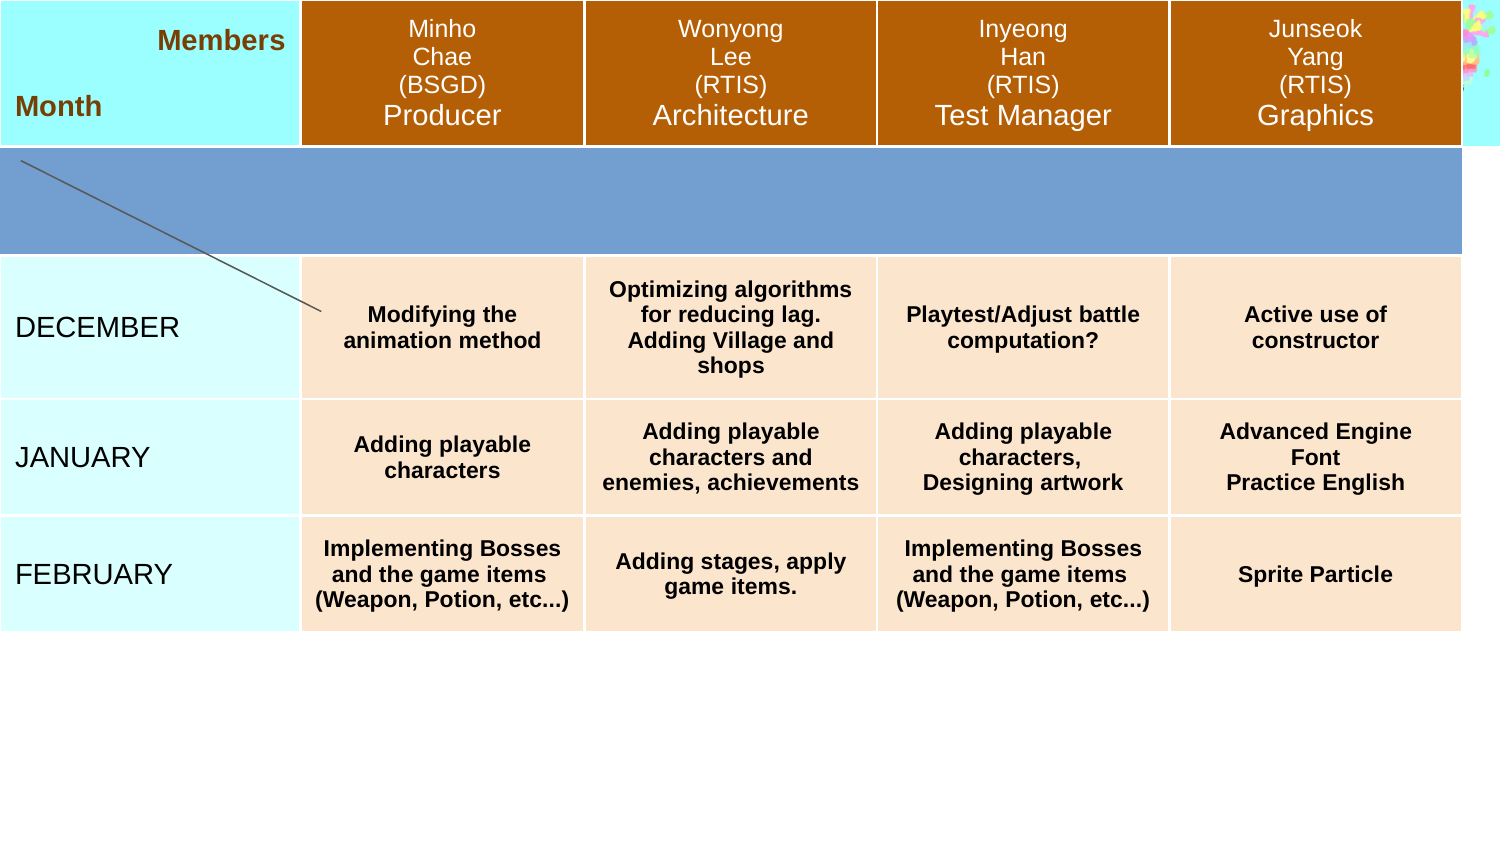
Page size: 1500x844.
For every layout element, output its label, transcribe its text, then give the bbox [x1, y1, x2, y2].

table_header Members Month [1, 1, 299, 145]
picture [1341, 0, 1500, 159]
table_cell Adding playable characters and enemies, achievements [586, 400, 876, 514]
table_cell Sprite Particle [1171, 517, 1461, 631]
table_header Minho Chae (BSGD) Producer [302, 1, 583, 145]
table_cell Implementing Bosses and the game items (Weapon, Potion, etc...) [302, 517, 583, 631]
table_cell Adding playable characters, Designing artwork [878, 400, 1168, 514]
table_cell JANUARY [1, 400, 299, 514]
table_cell Adding stages, apply game items. [586, 517, 876, 631]
table_cell FEBRUARY [1, 517, 299, 631]
table_header Junseok Yang (RTIS) Graphics [1171, 1, 1338, 145]
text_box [20, 160, 322, 312]
table_cell Modifying the animation method [302, 257, 583, 398]
table_cell Implementing Bosses and the game items (Weapon, Potion, etc...) [878, 517, 1168, 631]
table_cell Optimizing algorithms for reducing lag. Adding Village and shops [586, 257, 876, 398]
table_cell Advanced Engine Font Practice English [1171, 400, 1461, 514]
table_cell DECEMBER [1, 257, 299, 398]
table_cell Playtest/Adjust battle computation? [878, 257, 1168, 398]
table_cell Adding playable characters [302, 400, 583, 514]
table_cell Active use of constructor [1171, 257, 1461, 398]
table_header Inyeong Han (RTIS) Test Manager [878, 1, 1168, 145]
table_header Wonyong Lee (RTIS) Architecture [586, 1, 876, 145]
